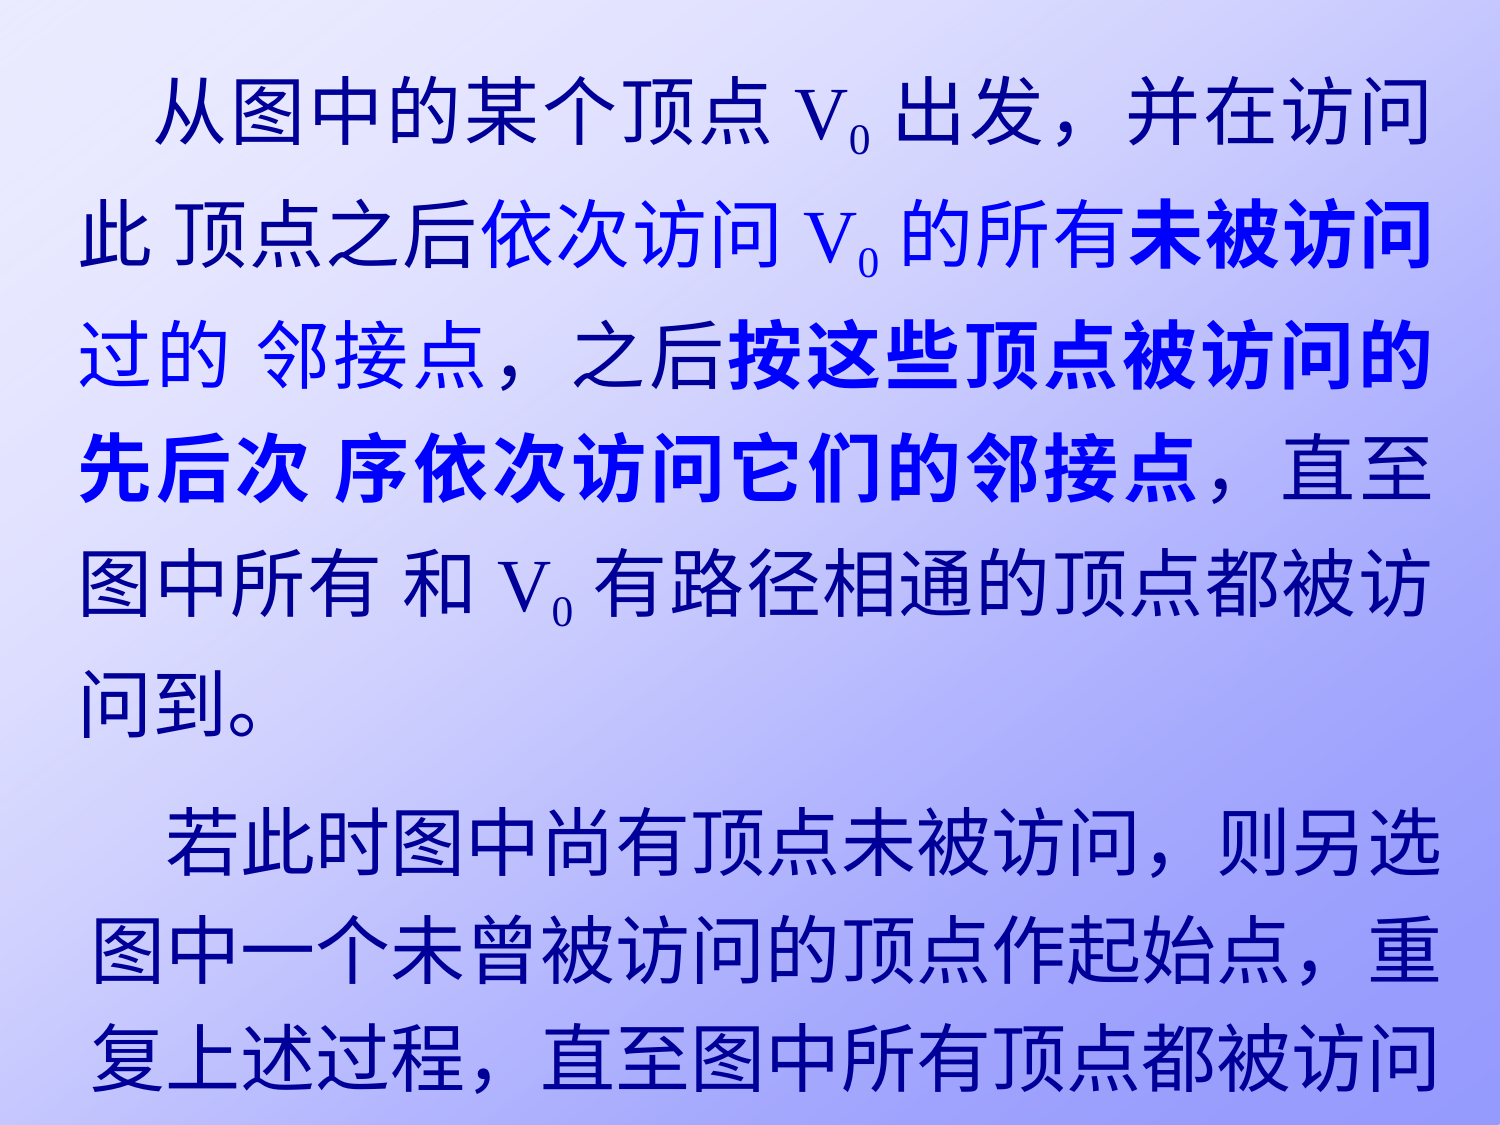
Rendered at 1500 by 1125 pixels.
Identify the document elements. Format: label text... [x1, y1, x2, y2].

picture [0, 0, 1500, 1125]
text_box 从图中的某个顶点V0出发，并在访问此 顶点之后依次访问V0的所有未被访问过的 邻接点，之后按这些顶点被访问的先后次 序依次访问它们的邻接点，直至图中所有 和V0有路径相通的顶点都被访问到。 若此时图中尚有顶点未被访问，则另选 图中一个未曾被访问的顶点作起始点，重 复上述过程，直至图中所有顶点都被访问 到为止。 [71, 37, 1448, 1125]
